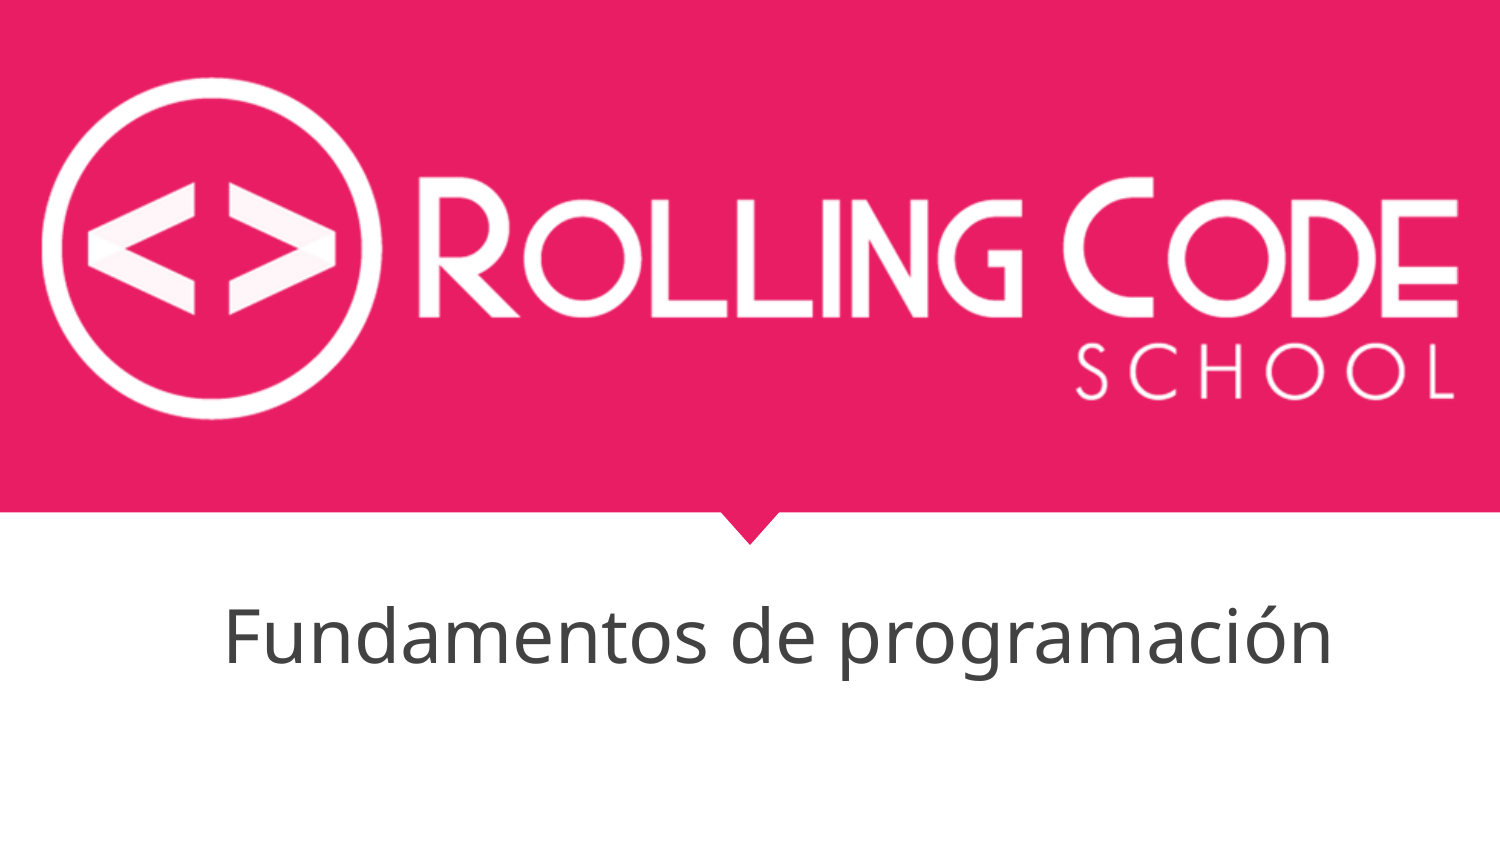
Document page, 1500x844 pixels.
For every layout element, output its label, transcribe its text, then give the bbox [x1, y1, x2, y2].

subtitle Fundamentos de programación [99, 568, 1459, 776]
picture [41, 75, 1459, 423]
